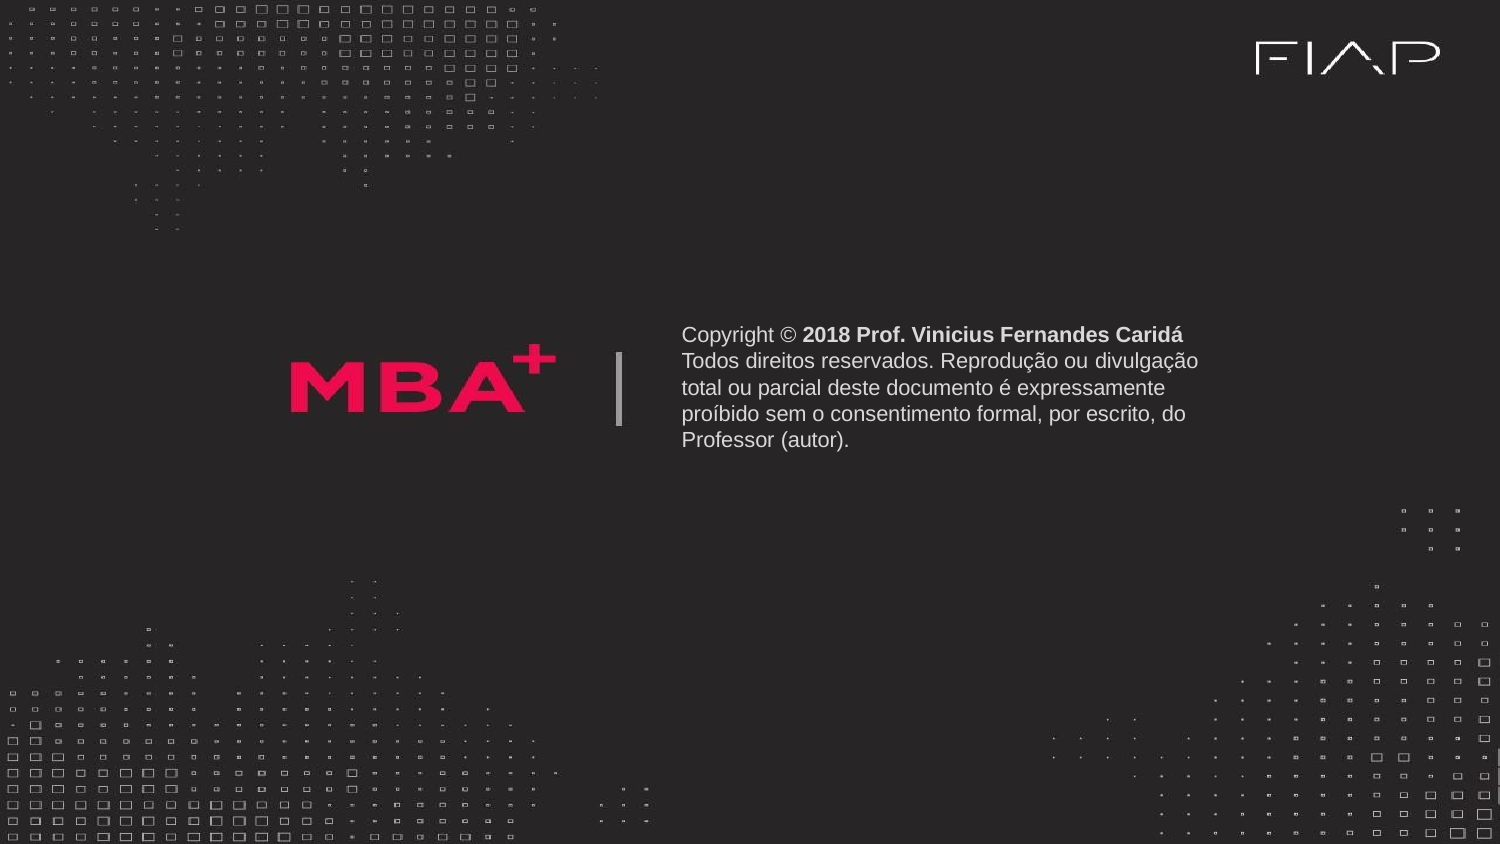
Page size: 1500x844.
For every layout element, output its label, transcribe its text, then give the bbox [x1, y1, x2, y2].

text_box Copyright © 2018 Prof. Vinicius Fernandes Caridá Todos direitos reservados. Reprodução ou divulgação total ou parcial deste documento é expressamente proíbido sem o consentimento formal, por escrito, do Professor (autor). [679, 318, 1210, 452]
picture [0, 0, 1500, 844]
